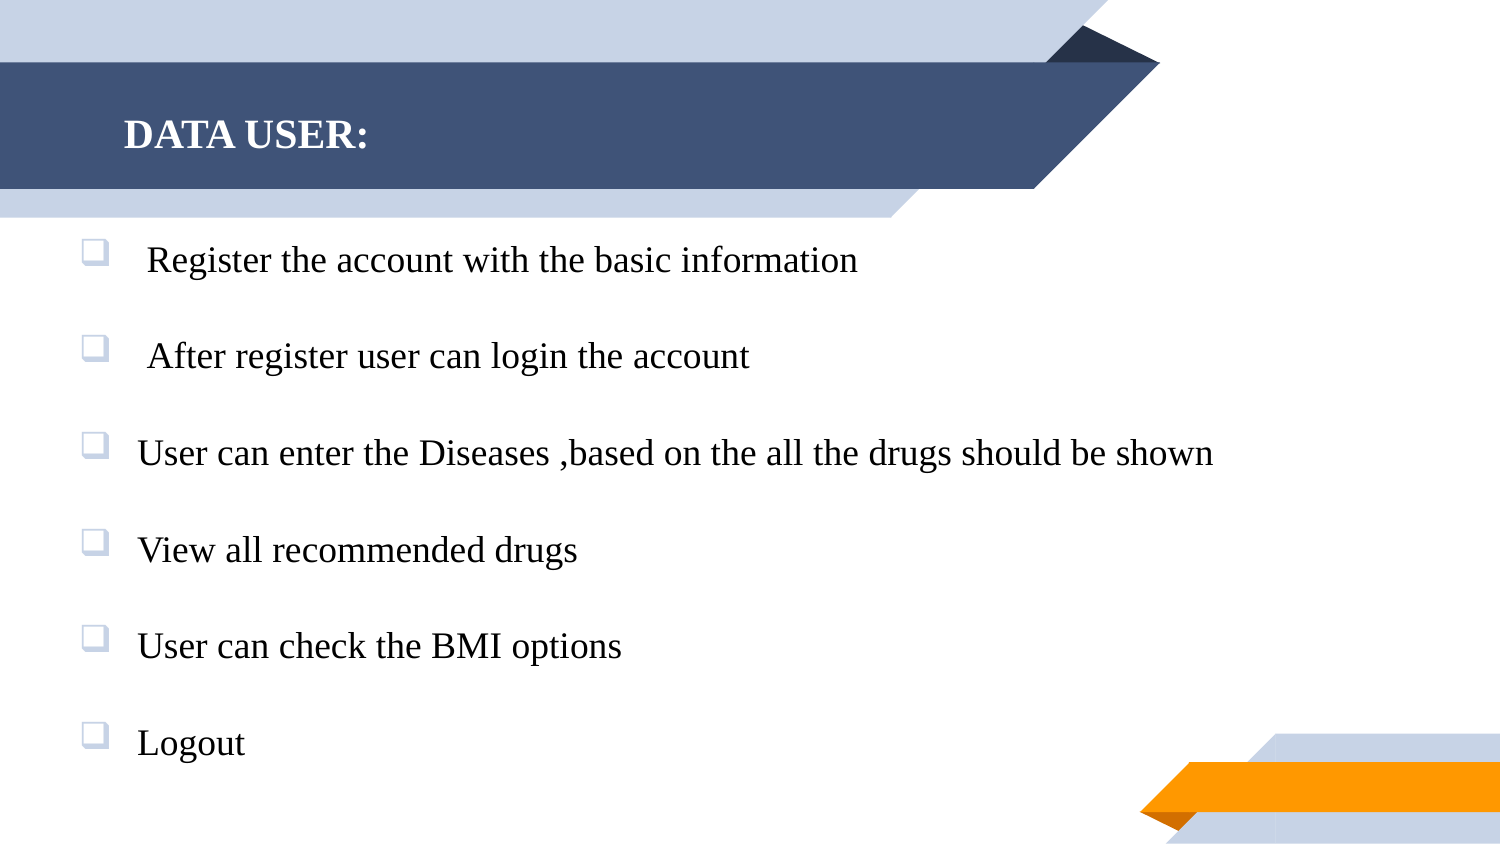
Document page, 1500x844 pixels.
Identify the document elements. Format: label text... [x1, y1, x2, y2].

text_box DATA USER: [109, 95, 437, 164]
list Register the account with the basic information After register user can login the account User can enter the Diseases ,based on the all the drugs should be shown View all recommended drugs User can check the BMI options Logout [47, 123, 1492, 559]
slide_number [1249, 760, 1494, 813]
